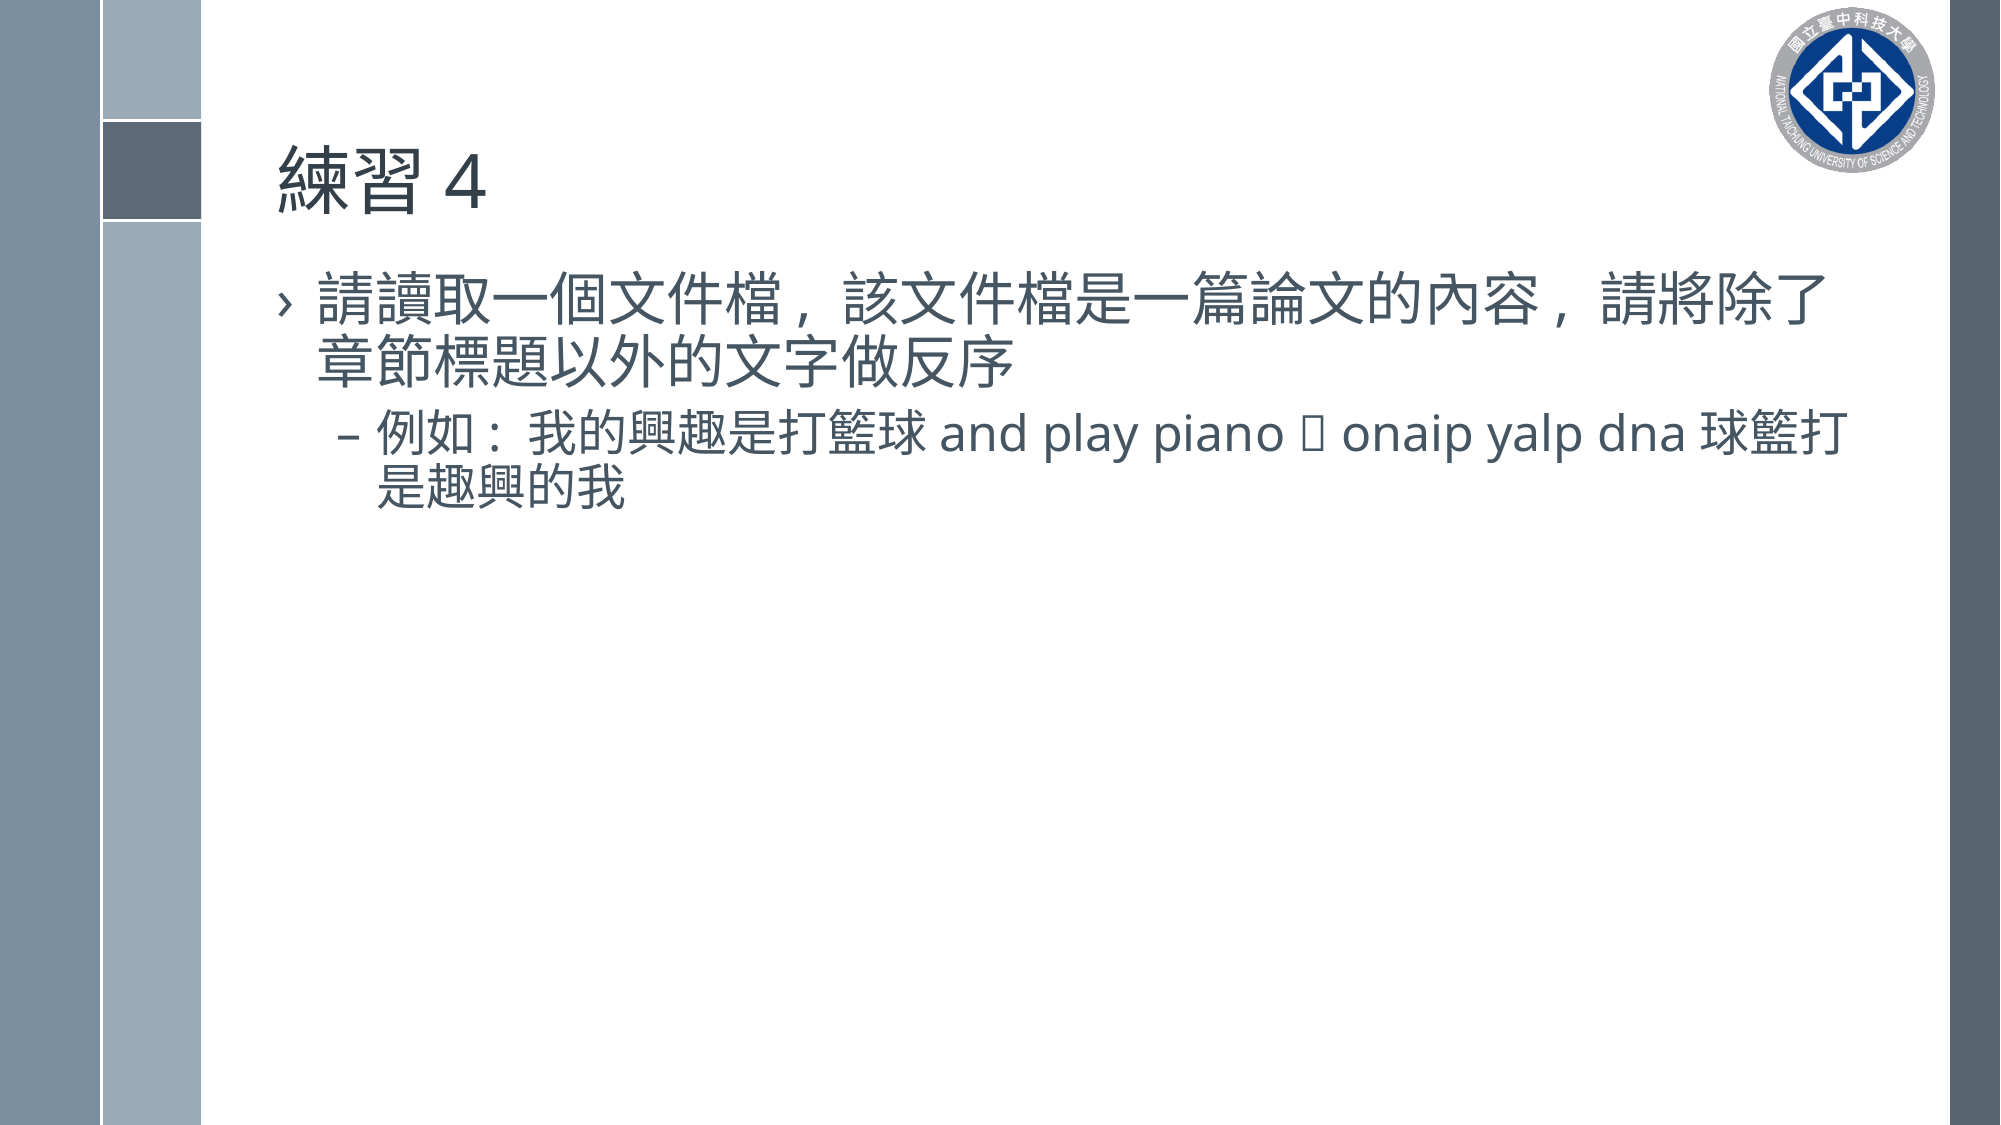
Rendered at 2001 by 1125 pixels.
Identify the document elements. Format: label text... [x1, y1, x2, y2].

picture [1769, 7, 1935, 173]
title 練習4 [261, 29, 1867, 233]
list 請讀取一個文件檔, 該文件檔是一篇論文的內容, 請將除了章節標題以外的文字做反序 例如: 我的興趣是打籃球and play piano  onaip yalp dna球籃打是趣興的我 [261, 262, 1867, 1013]
